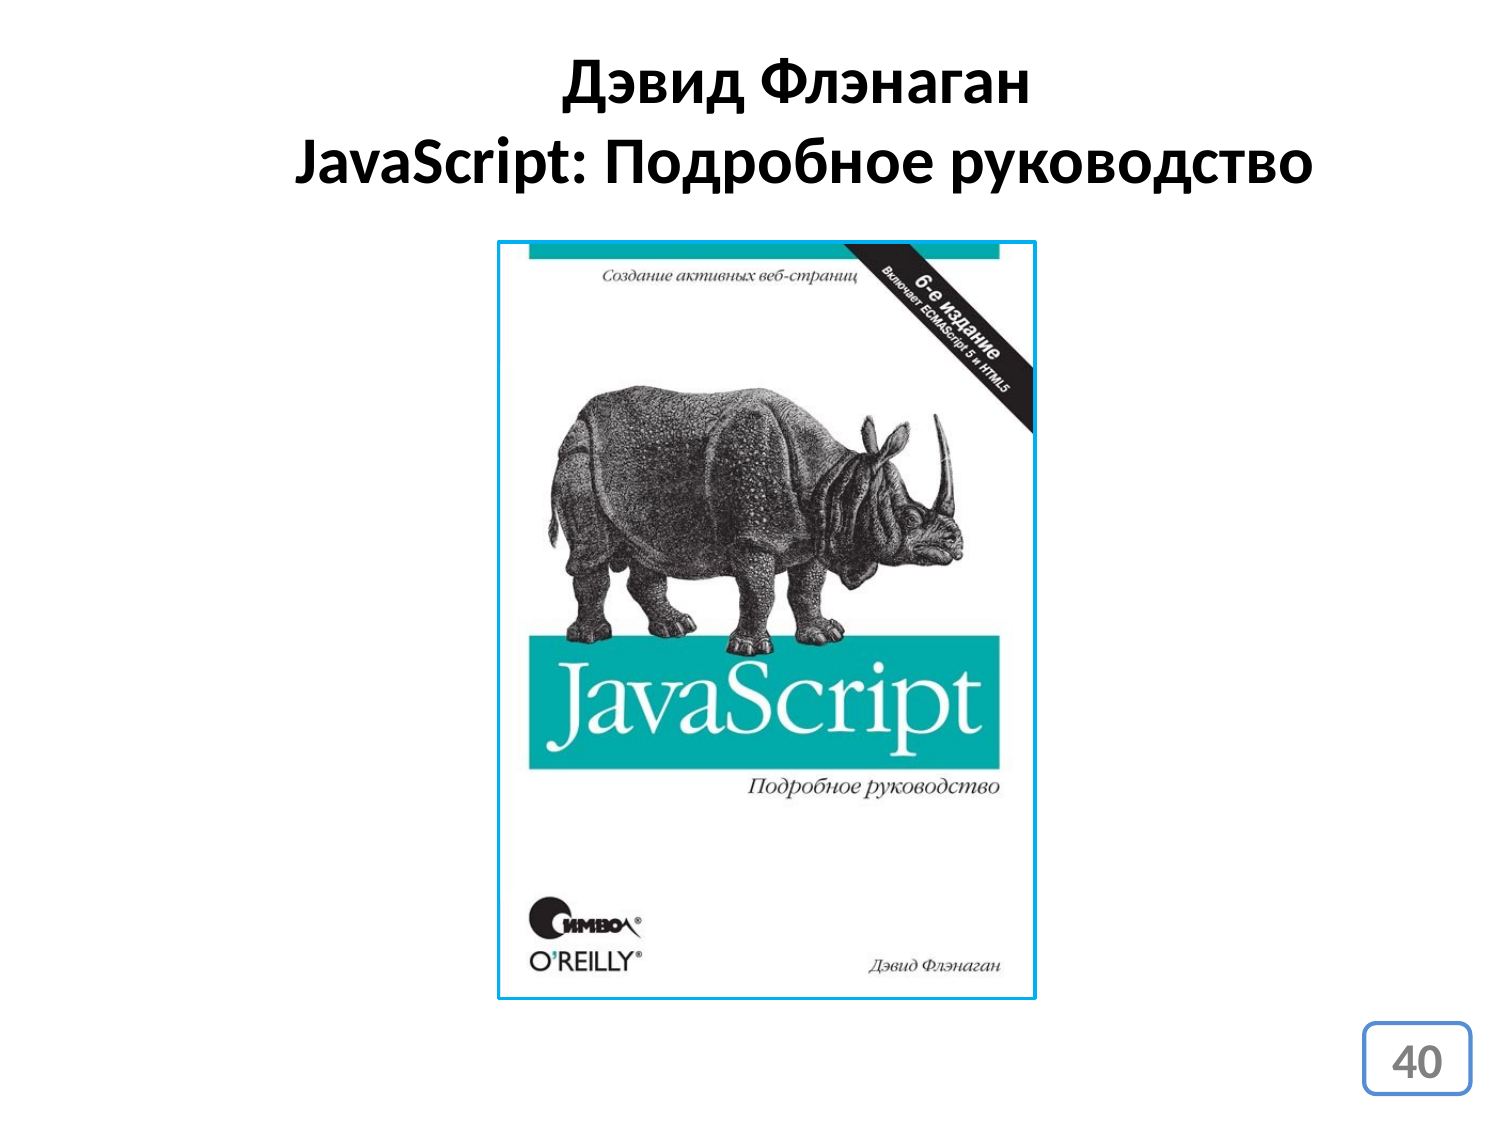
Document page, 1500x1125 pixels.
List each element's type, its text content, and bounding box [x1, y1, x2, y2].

text_box 40 [1362, 1021, 1473, 1097]
text_box Дэвид Флэнаган JavaScript: Подробное руководство [280, 29, 1330, 205]
picture [501, 245, 1032, 996]
